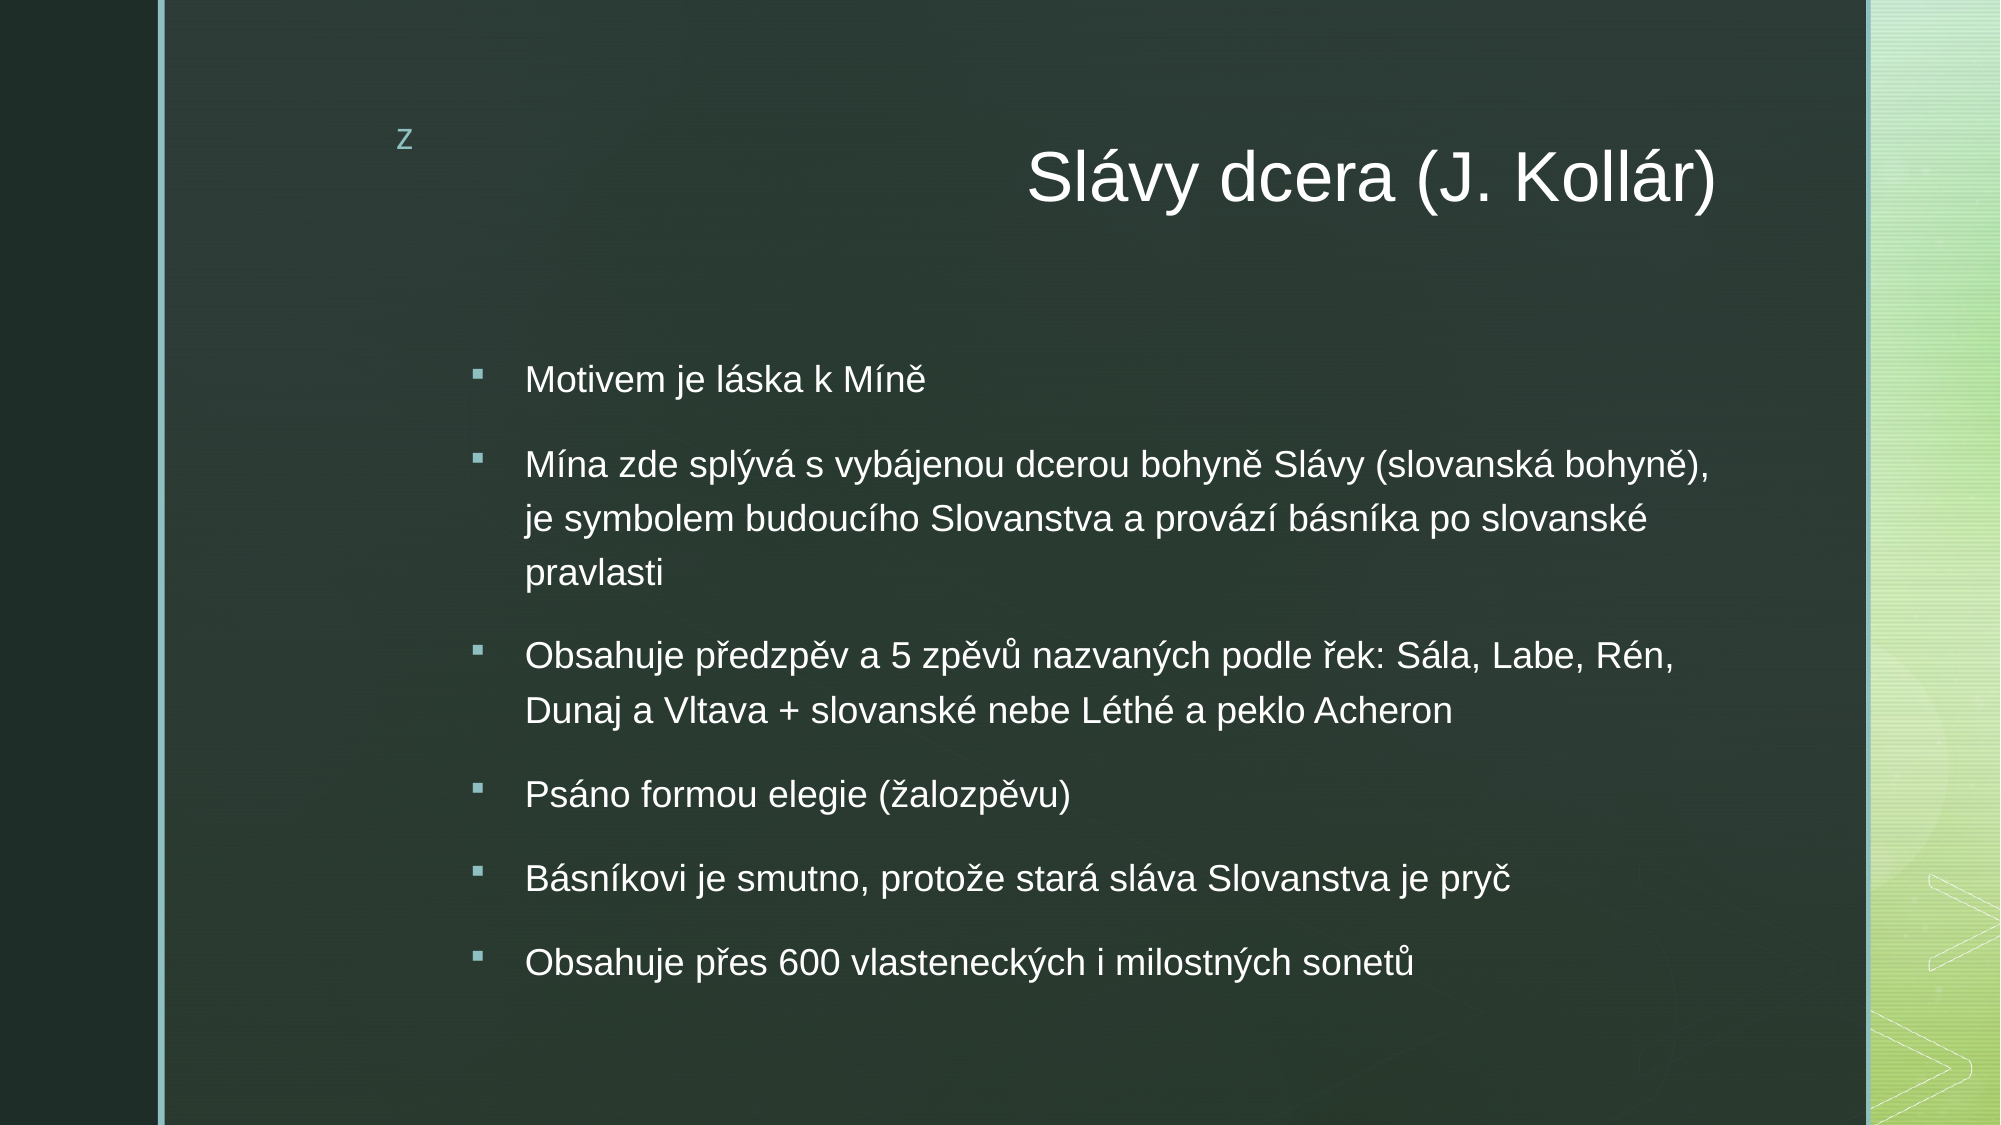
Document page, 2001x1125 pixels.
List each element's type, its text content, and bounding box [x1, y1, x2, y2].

list Motivem je láska k Míně Mína zde splývá s vybájenou dcerou bohyně Slávy (slovanská bohyně), je symbolem budoucího Slovanstva a provází básníka po slovanské pravlasti Obsahuje předzpěv a 5 zpěvů nazvaných podle řek: Sála, Labe, Rén, Dunaj a Vltava + slovanské nebe Léthé a peklo Acheron Psáno formou elegie (žalozpěvu) Básníkovi je smutno, protože stará sláva Slovanstva je pryč Obsahuje přes 600 vlasteneckých i milostných sonetů [454, 336, 1734, 993]
title Slávy dcera (J. Kollár) [428, 132, 1734, 310]
picture [1871, 0, 2001, 1125]
